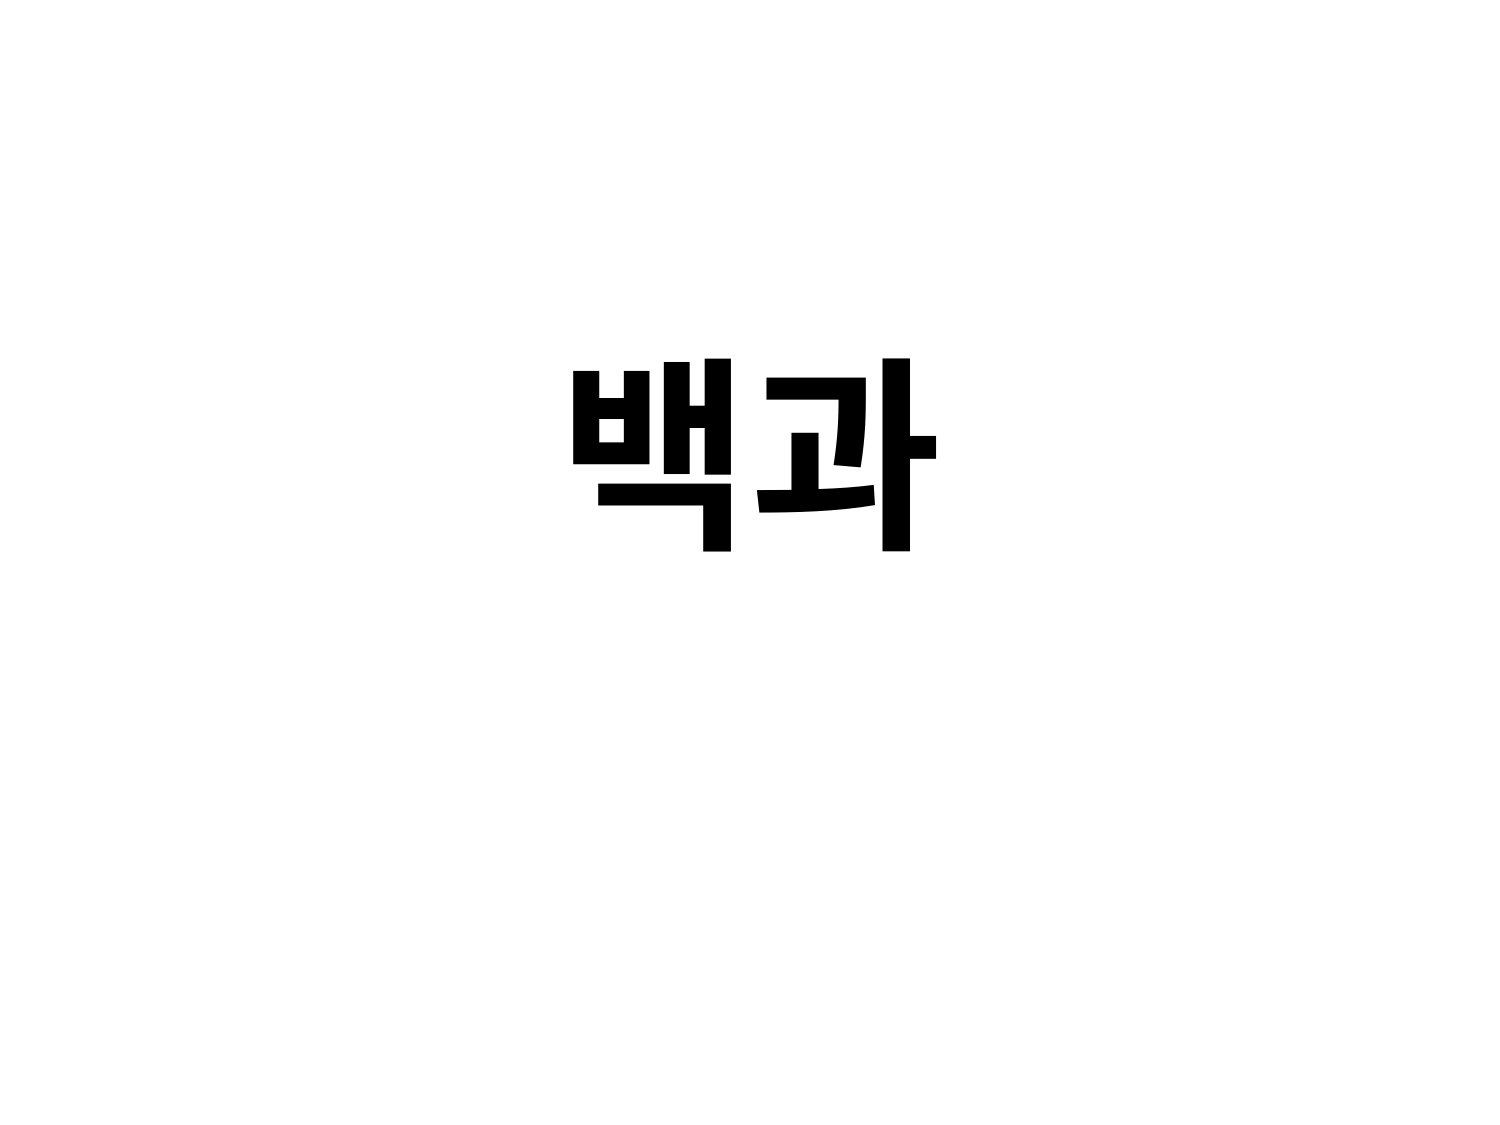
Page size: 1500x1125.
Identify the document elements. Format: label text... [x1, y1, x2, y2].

text_box 백과 [543, 317, 957, 583]
